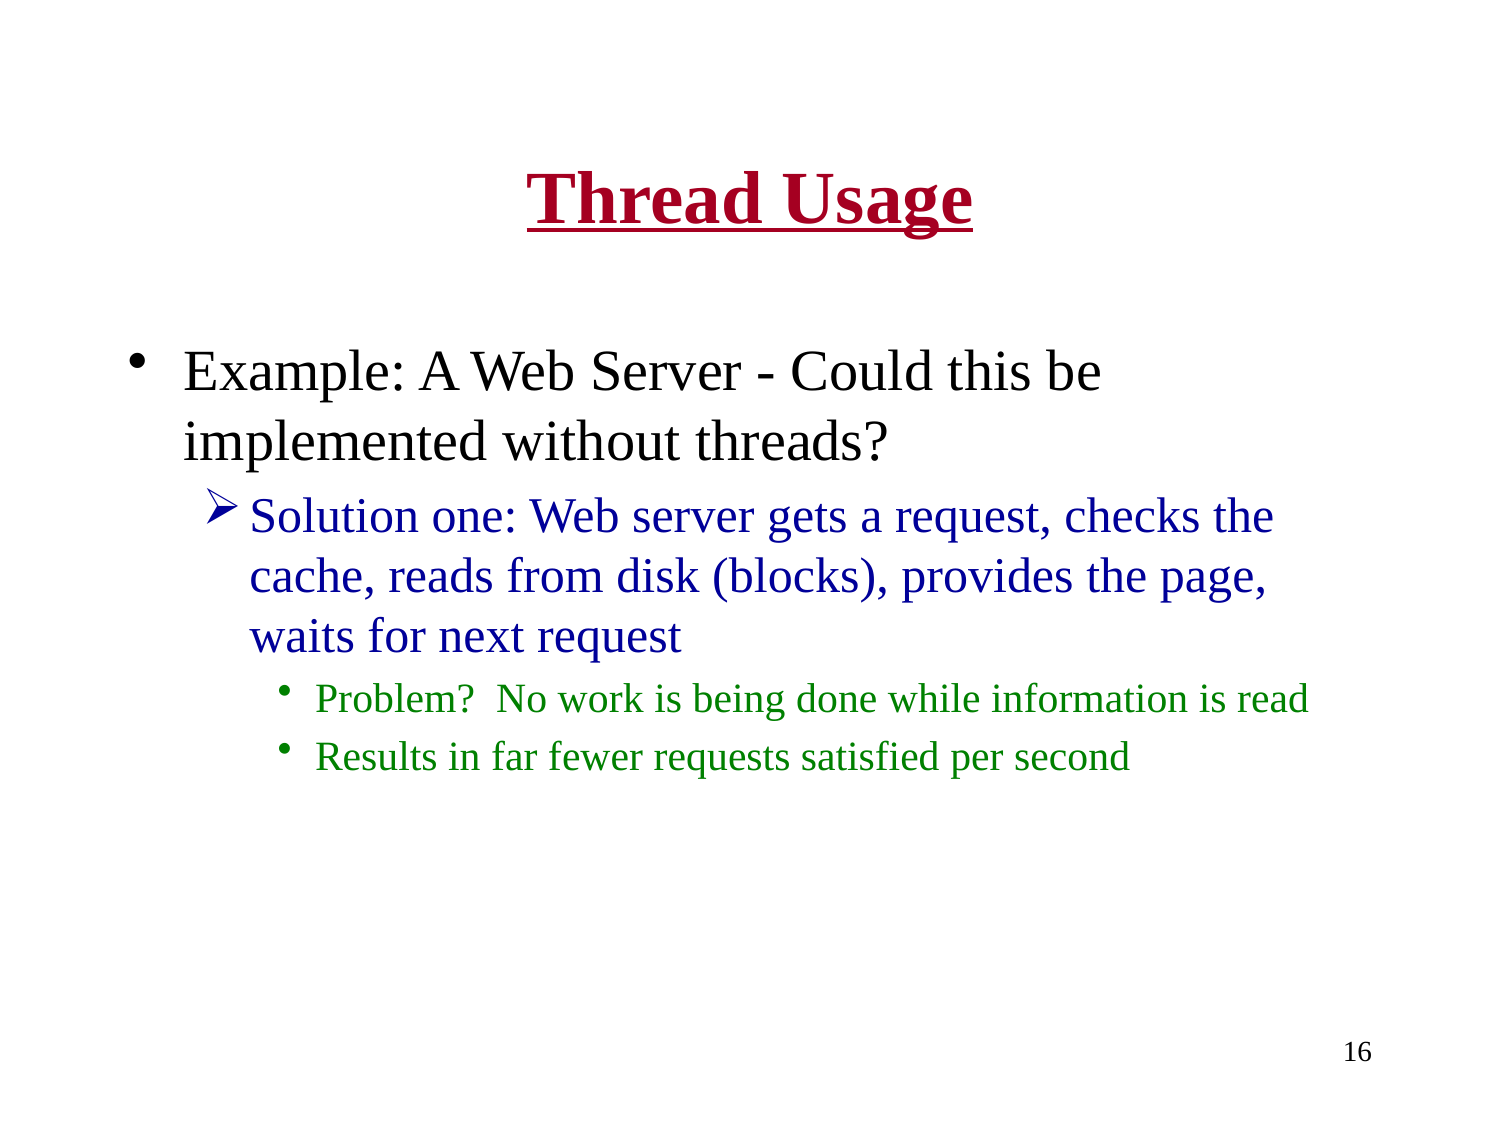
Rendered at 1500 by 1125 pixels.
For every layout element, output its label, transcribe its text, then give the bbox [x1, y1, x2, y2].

slide_number 16 [1074, 1025, 1388, 1100]
title Thread Usage [112, 99, 1388, 288]
list Example: A Web Server - Could this be implemented without threads? Solution one: Web server gets a request, checks the cache, reads from disk (blocks), provides the page, waits for next request Problem? No work is being done while information is read Results in far fewer requests satisfied per second [112, 324, 1388, 1000]
